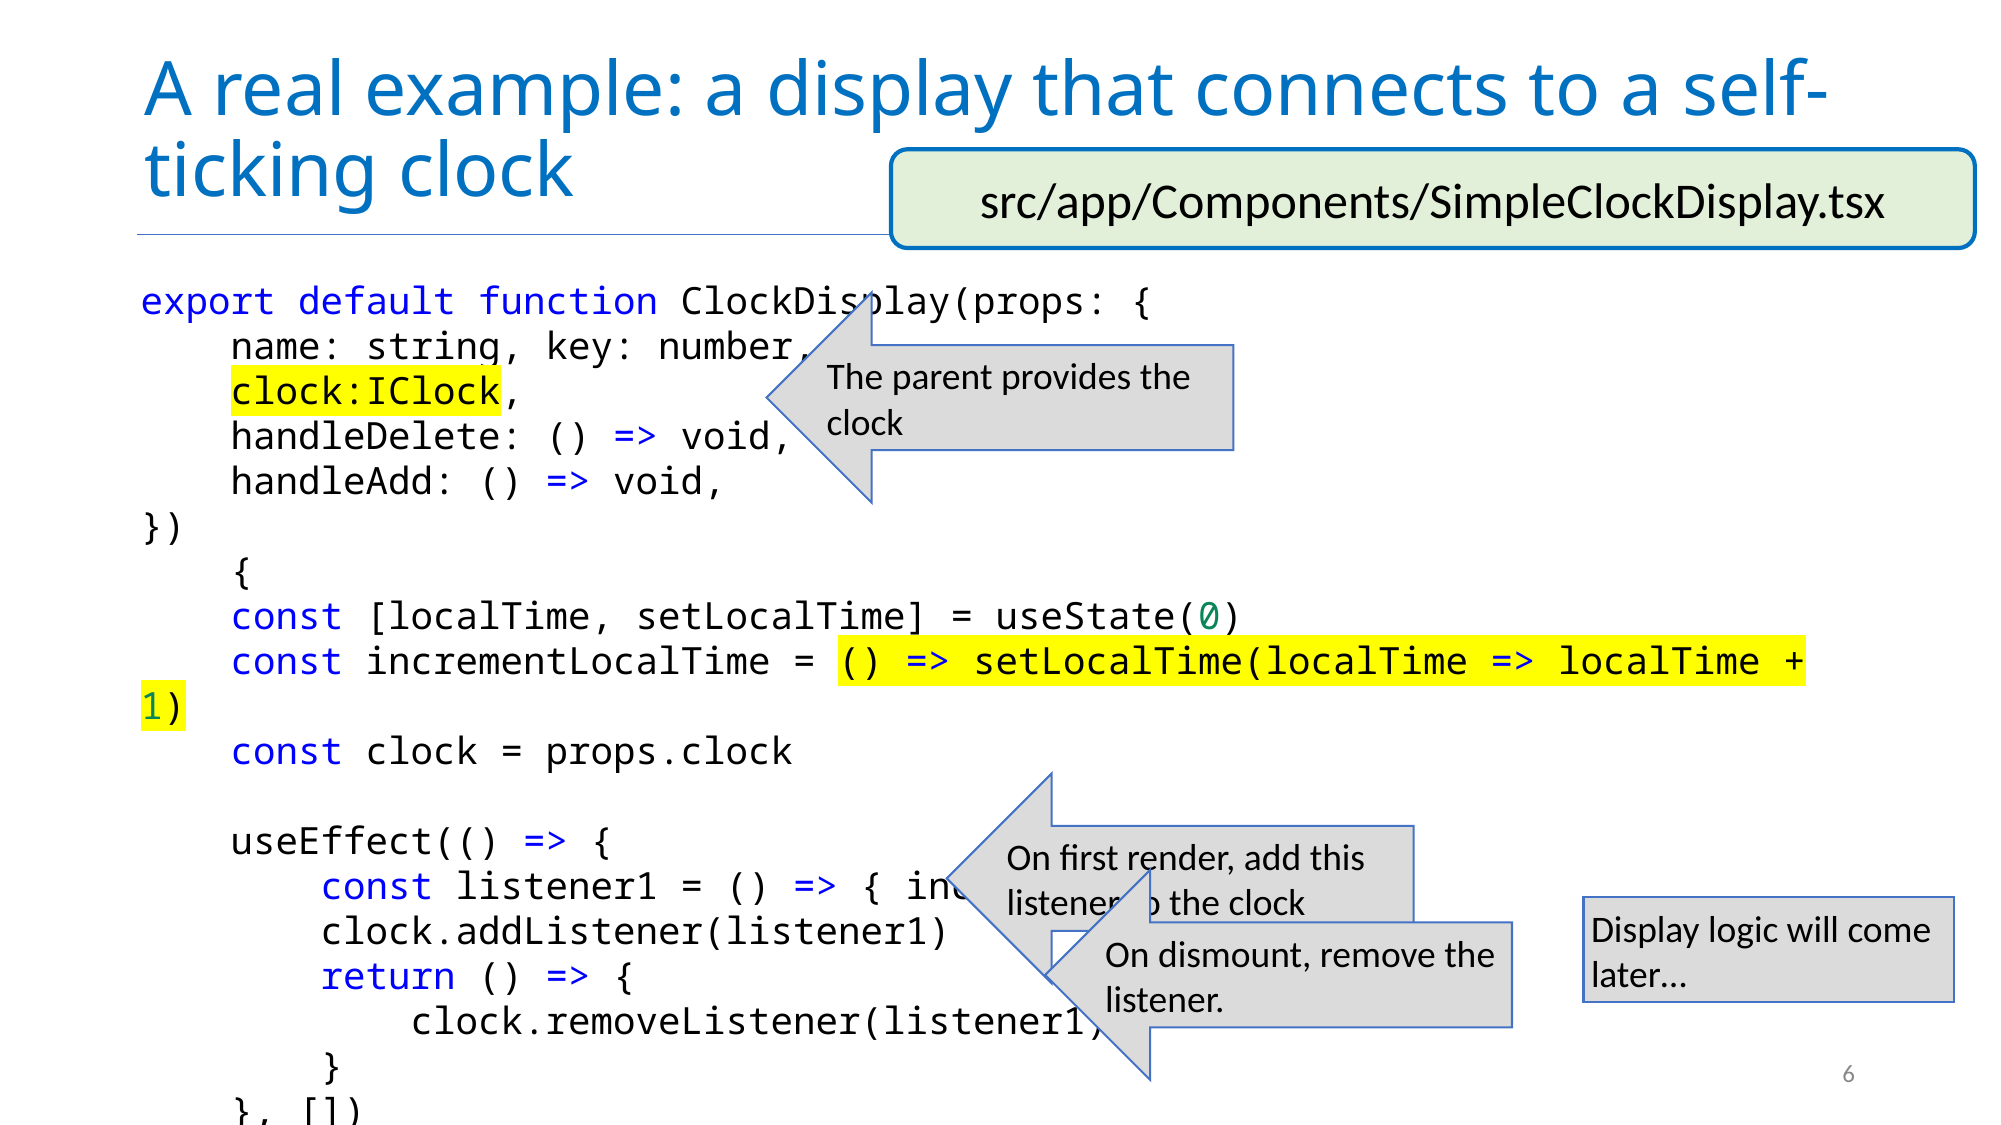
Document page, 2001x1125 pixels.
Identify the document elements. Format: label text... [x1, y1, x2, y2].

text_box On dismount, remove the listener. [1045, 869, 1512, 1080]
text_box The parent provides the clock [766, 292, 1234, 503]
text_box export default function ClockDisplay(props: { name: string, key: number, clock:IClock, handleDelete: () => void, handleAdd: () => void, }) { const [localTime, setLocalTime] = useState(0) const incrementLocalTime = () => setLocalTime(localTime => localTime + 1) const clock = props.clock useEffect(() => { const listener1 = () => { incrementLocalTime() } clock.addListener(listener1) return () => { clock.removeListener(listener1) } }, []) [125, 269, 1836, 1125]
text_box src/app/Components/SimpleClockDisplay.tsx [888, 147, 1977, 251]
text_box Display logic will come later… [1583, 897, 1954, 1003]
text_box On first render, add this listener to the clock [946, 773, 1414, 984]
title A real example: a display that connects to a self-ticking clock [136, 2, 1863, 221]
slide_number 6 [1836, 1051, 1863, 1094]
